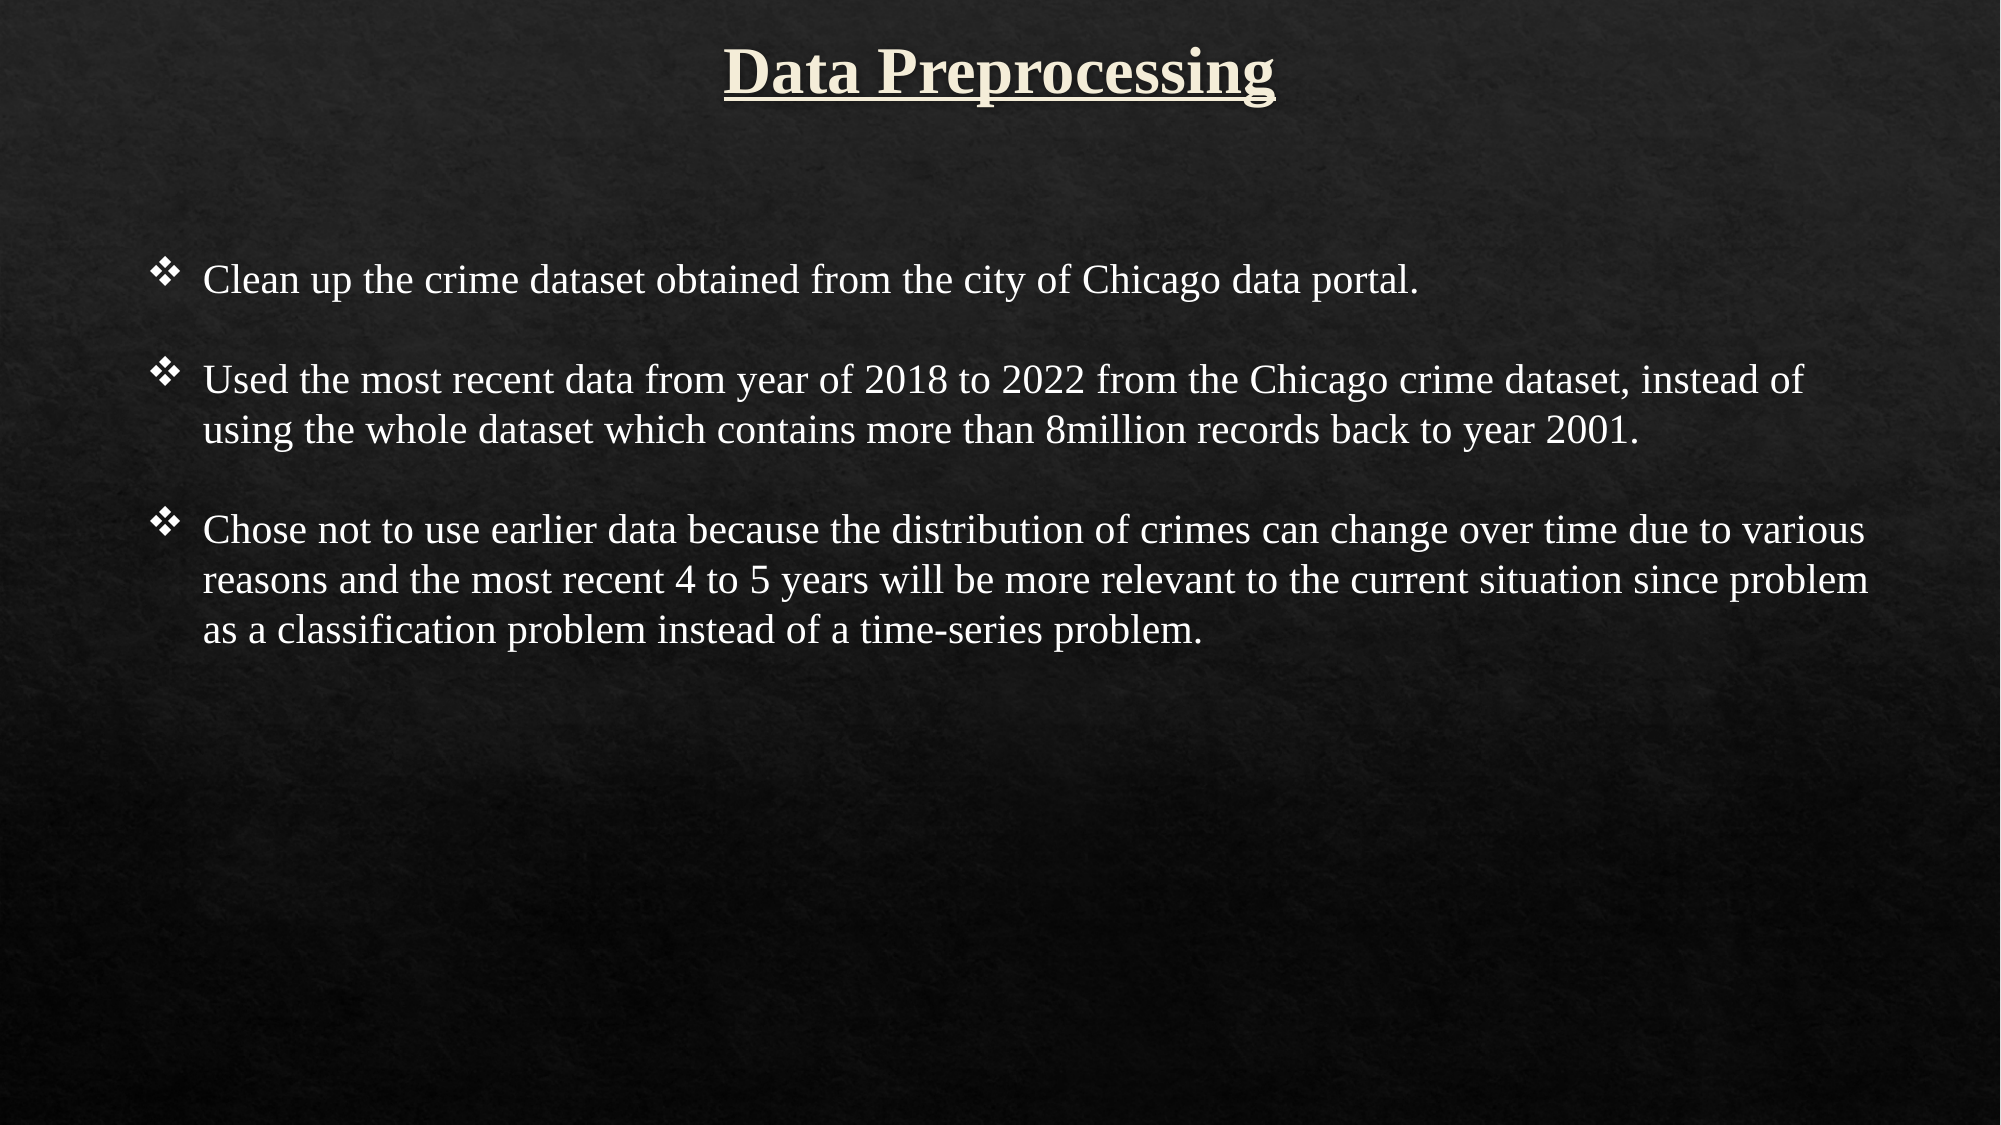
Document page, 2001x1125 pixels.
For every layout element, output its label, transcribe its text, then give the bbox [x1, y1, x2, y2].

text_box Clean up the crime dataset obtained from the city of Chicago data portal. Used the most recent data from year of 2018 to 2022 from the Chicago crime dataset, instead of using the whole dataset which contains more than 8million records back to year 2001. Chose not to use earlier data because the distribution of crimes can change over time due to various reasons and the most recent 4 to 5 years will be more relevant to the current situation since problem as a classification problem instead of a time-series problem. [131, 244, 1903, 750]
text_box Data Preprocessing [150, 0, 1850, 144]
